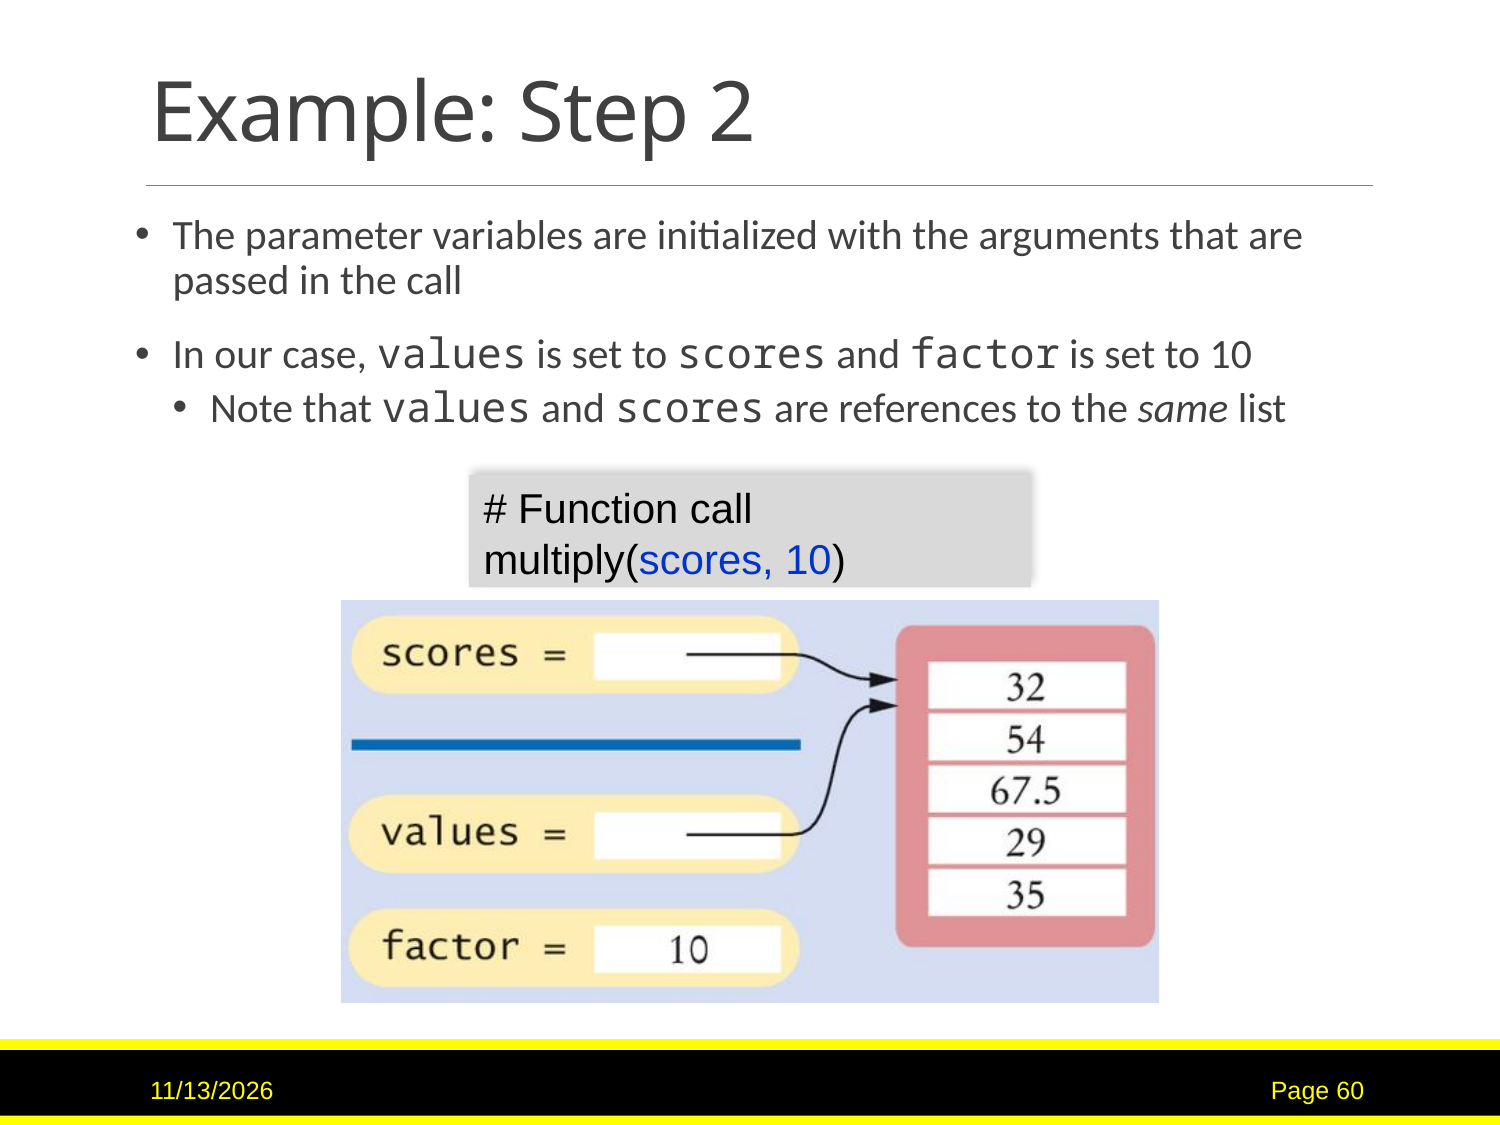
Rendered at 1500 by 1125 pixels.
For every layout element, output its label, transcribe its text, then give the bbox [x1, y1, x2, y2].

list The parameter variables are initialized with the arguments that are passed in the call In our case, values is set to scores and factor is set to 10 Note that values and scores are references to the same list [135, 205, 1373, 963]
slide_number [135, 1059, 440, 1120]
text_box # Function call multiply(scores, 10) [468, 474, 1032, 588]
picture [340, 599, 1160, 1004]
title Example: Step 2 [135, 47, 1373, 167]
slide_number Page 60 [1218, 1059, 1380, 1120]
